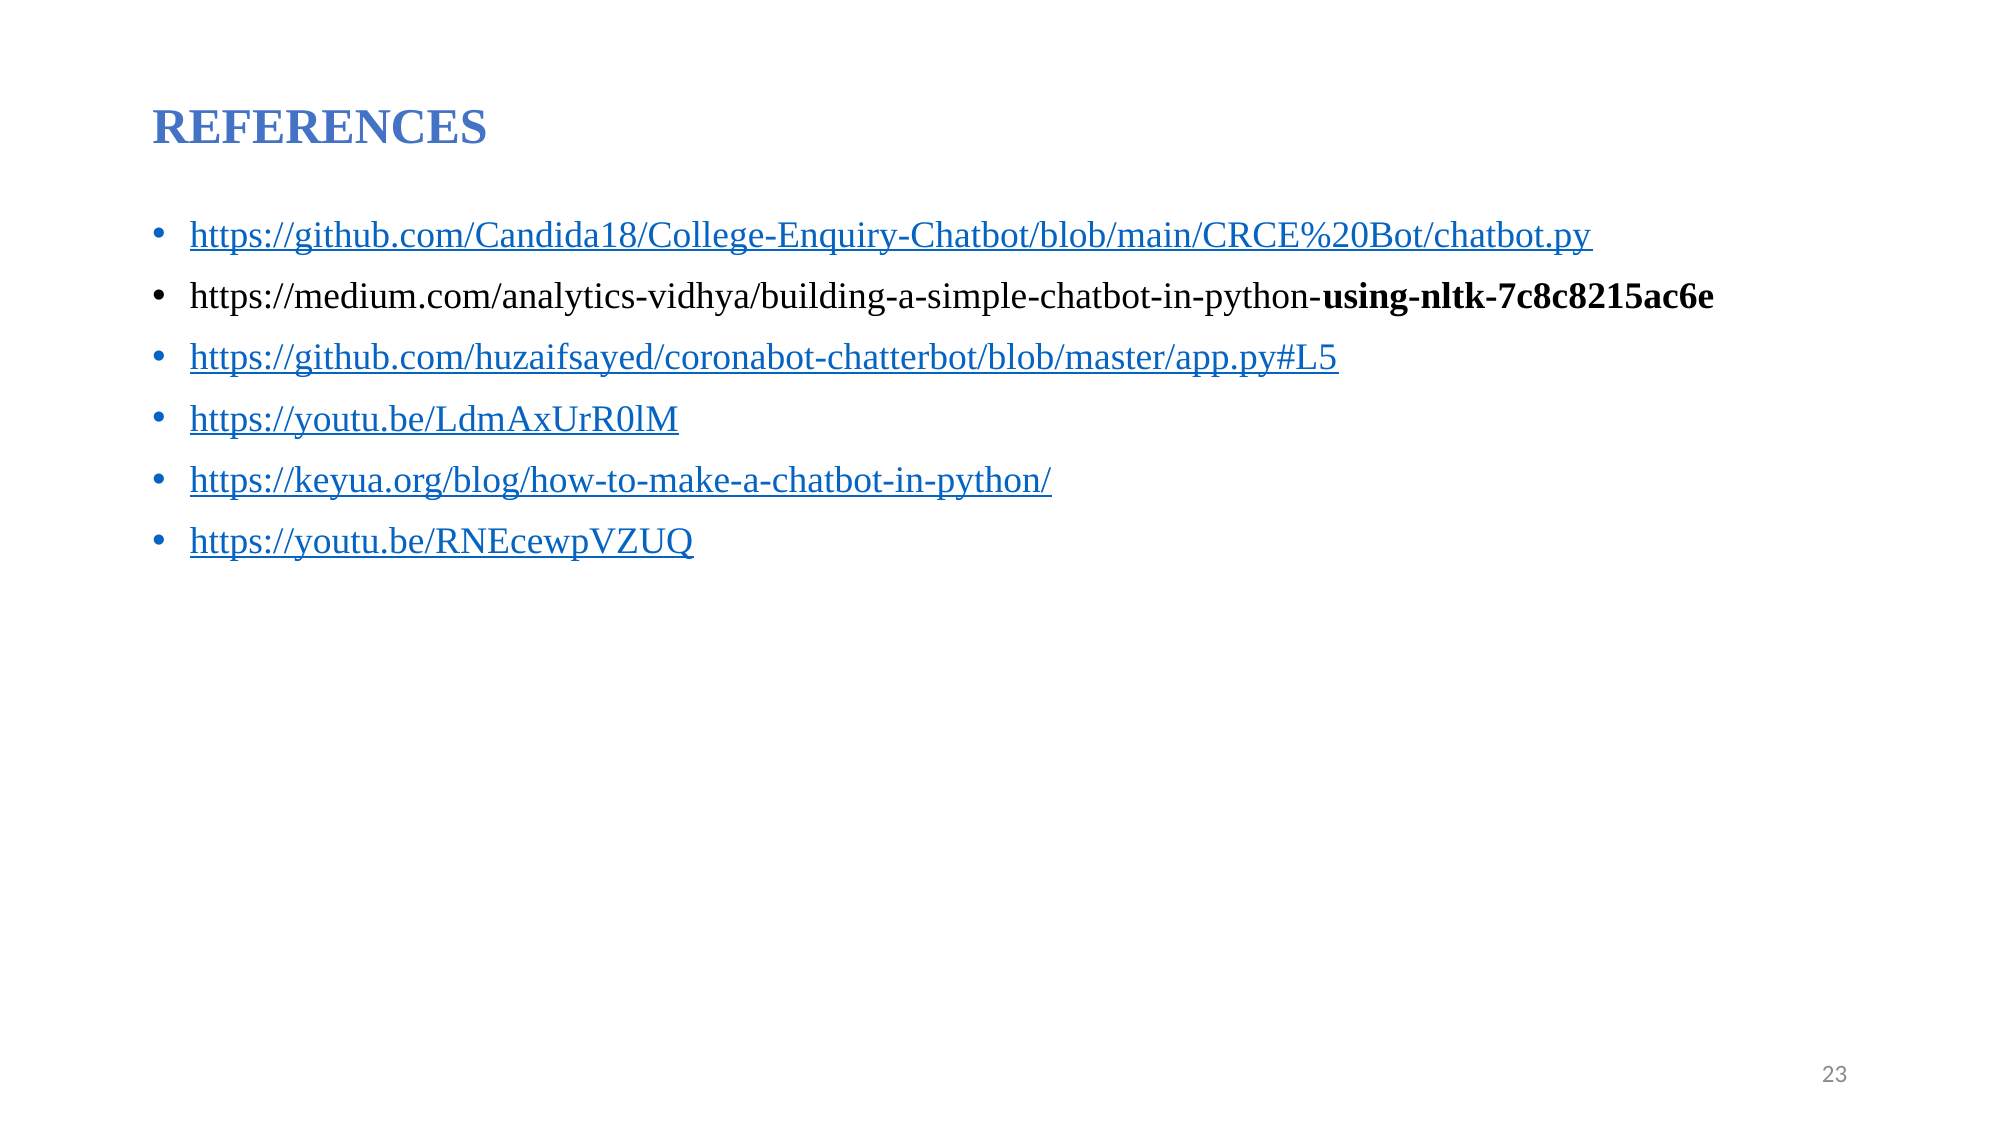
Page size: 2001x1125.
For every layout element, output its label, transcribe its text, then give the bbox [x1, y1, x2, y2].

title REFERENCES [137, 59, 1863, 196]
slide_number 23 [1412, 1042, 1863, 1103]
list https://github.com/Candida18/College-Enquiry-Chatbot/blob/main/CRCE%20Bot/chatbot.py https://medium.com/analytics-vidhya/building-a-simple-chatbot-in-python-using-nltk-7c8c8215ac6e https://github.com/huzaifsayed/coronabot-chatterbot/blob/master/app.py#L5 https://youtu.be/LdmAxUrR0lM https://keyua.org/blog/how-to-make-a-chatbot-in-python/ https://youtu.be/RNEcewpVZUQ [137, 207, 1863, 1099]
